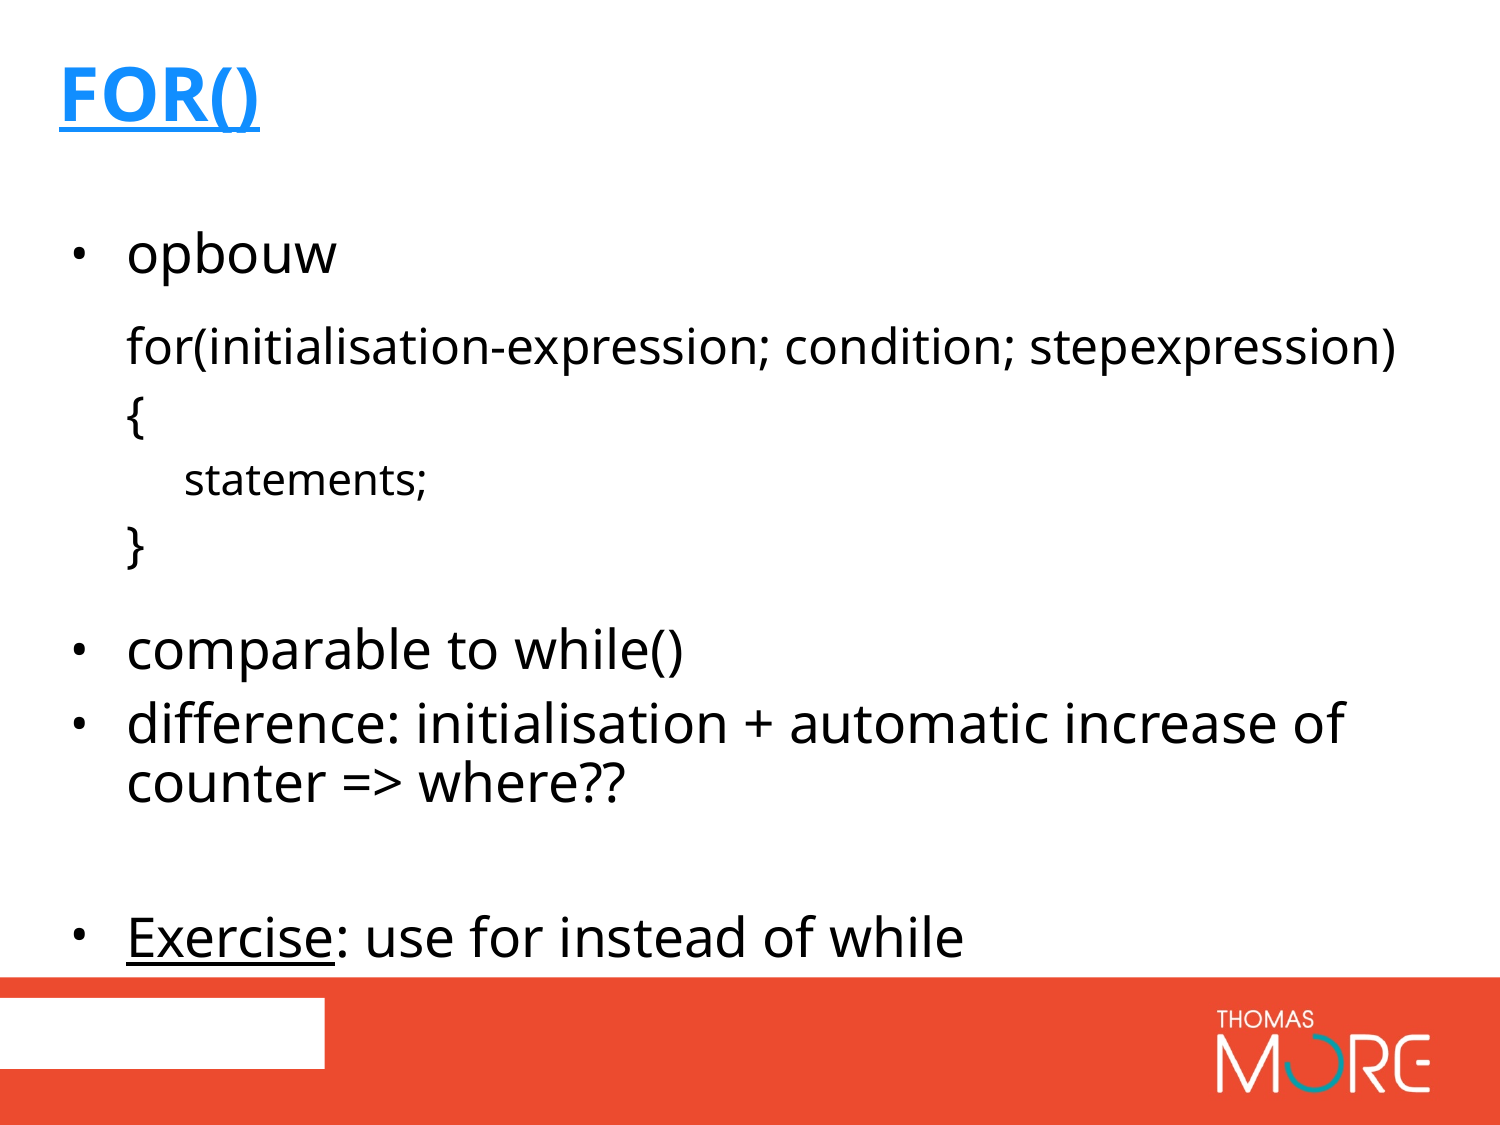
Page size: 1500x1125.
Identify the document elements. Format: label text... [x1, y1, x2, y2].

list opbouw for(initialisation-expression; condition; stepexpression) { statements; } comparable to while() difference: initialisation + automatic increase of counter => where?? Exercise: use for instead of while [0, 188, 1500, 976]
title for() [0, 0, 1500, 188]
picture [1187, 980, 1459, 1122]
